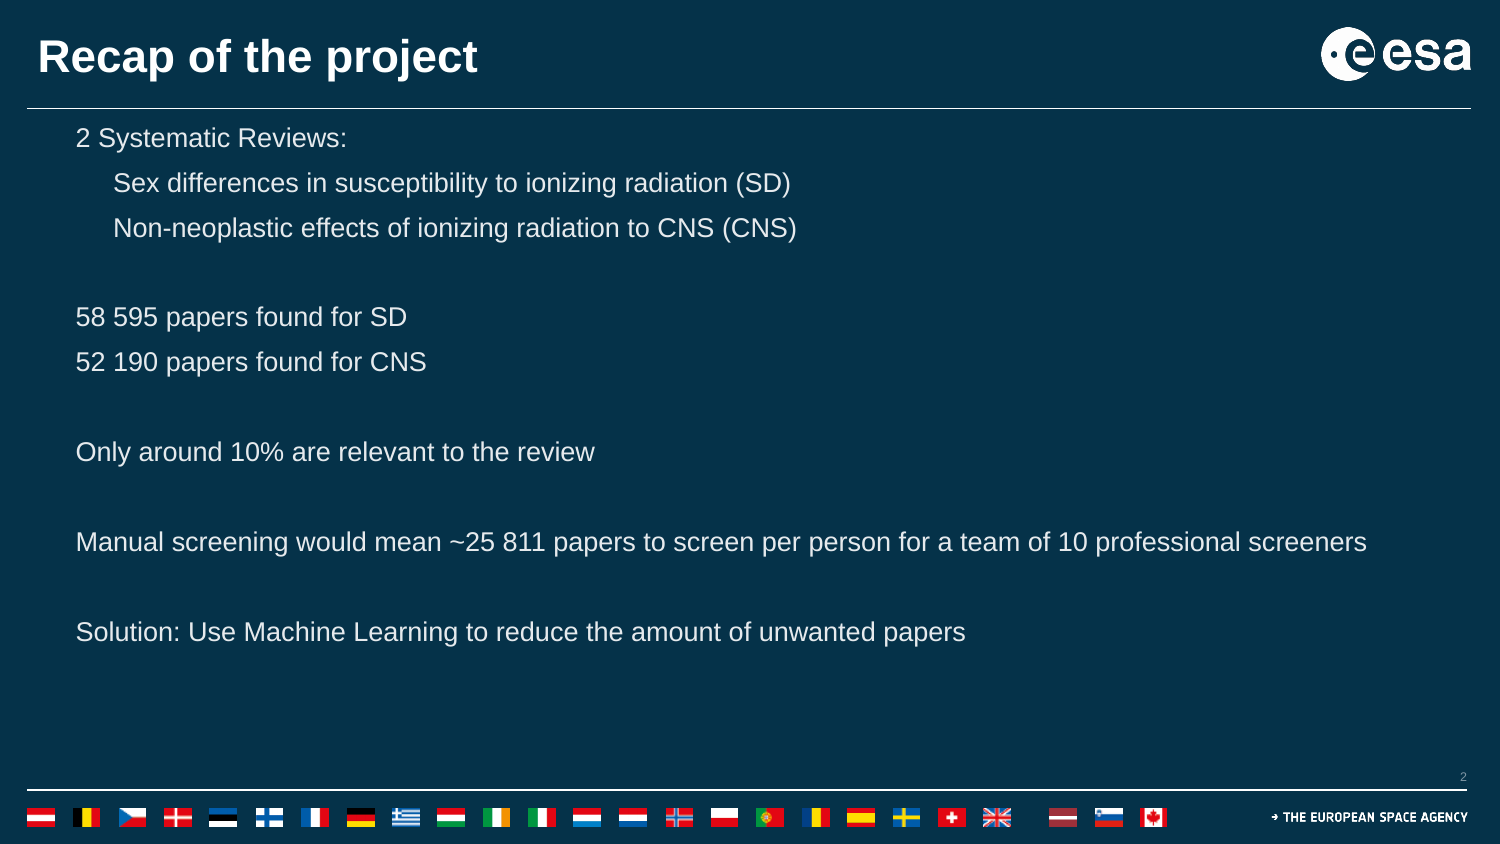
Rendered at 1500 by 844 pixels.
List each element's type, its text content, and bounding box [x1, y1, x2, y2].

picture [712, 809, 737, 826]
picture [74, 809, 99, 826]
picture [165, 809, 191, 826]
picture [1050, 809, 1076, 826]
picture [257, 809, 282, 826]
picture [1322, 28, 1372, 80]
picture [1141, 809, 1166, 826]
picture [210, 809, 236, 826]
picture [1327, 813, 1332, 821]
picture [348, 809, 374, 826]
picture [1383, 40, 1411, 70]
picture [438, 809, 464, 826]
picture [529, 809, 555, 826]
picture [1096, 809, 1122, 826]
picture [1444, 40, 1470, 70]
picture [484, 809, 509, 826]
picture [1368, 813, 1373, 821]
picture [757, 809, 783, 826]
picture [28, 809, 54, 826]
picture [120, 809, 145, 826]
picture [302, 809, 328, 826]
picture [894, 809, 919, 826]
title Recap of the project [26, 19, 1267, 89]
picture [803, 809, 829, 826]
picture [393, 809, 419, 826]
list 2 Systematic Reviews: Sex differences in susceptibility to ionizing radiation (SD) Non-neoplastic effects of ionizing radiation to CNS (CNS) 58 595 papers found for SD 52 190 papers found for CNS Only around 10% are relevant to the review Manual screening would mean ~25 811 papers to screen per person for a team of 10 professional screeners Solution: Use Machine Learning to reduce the amount of unwanted papers [26, 108, 1471, 764]
picture [984, 809, 1010, 826]
picture [620, 809, 646, 826]
picture [848, 809, 874, 826]
picture [1446, 813, 1452, 821]
picture [1353, 46, 1374, 65]
picture [1416, 40, 1440, 70]
picture [667, 809, 692, 826]
picture [939, 809, 965, 826]
picture [574, 809, 600, 826]
